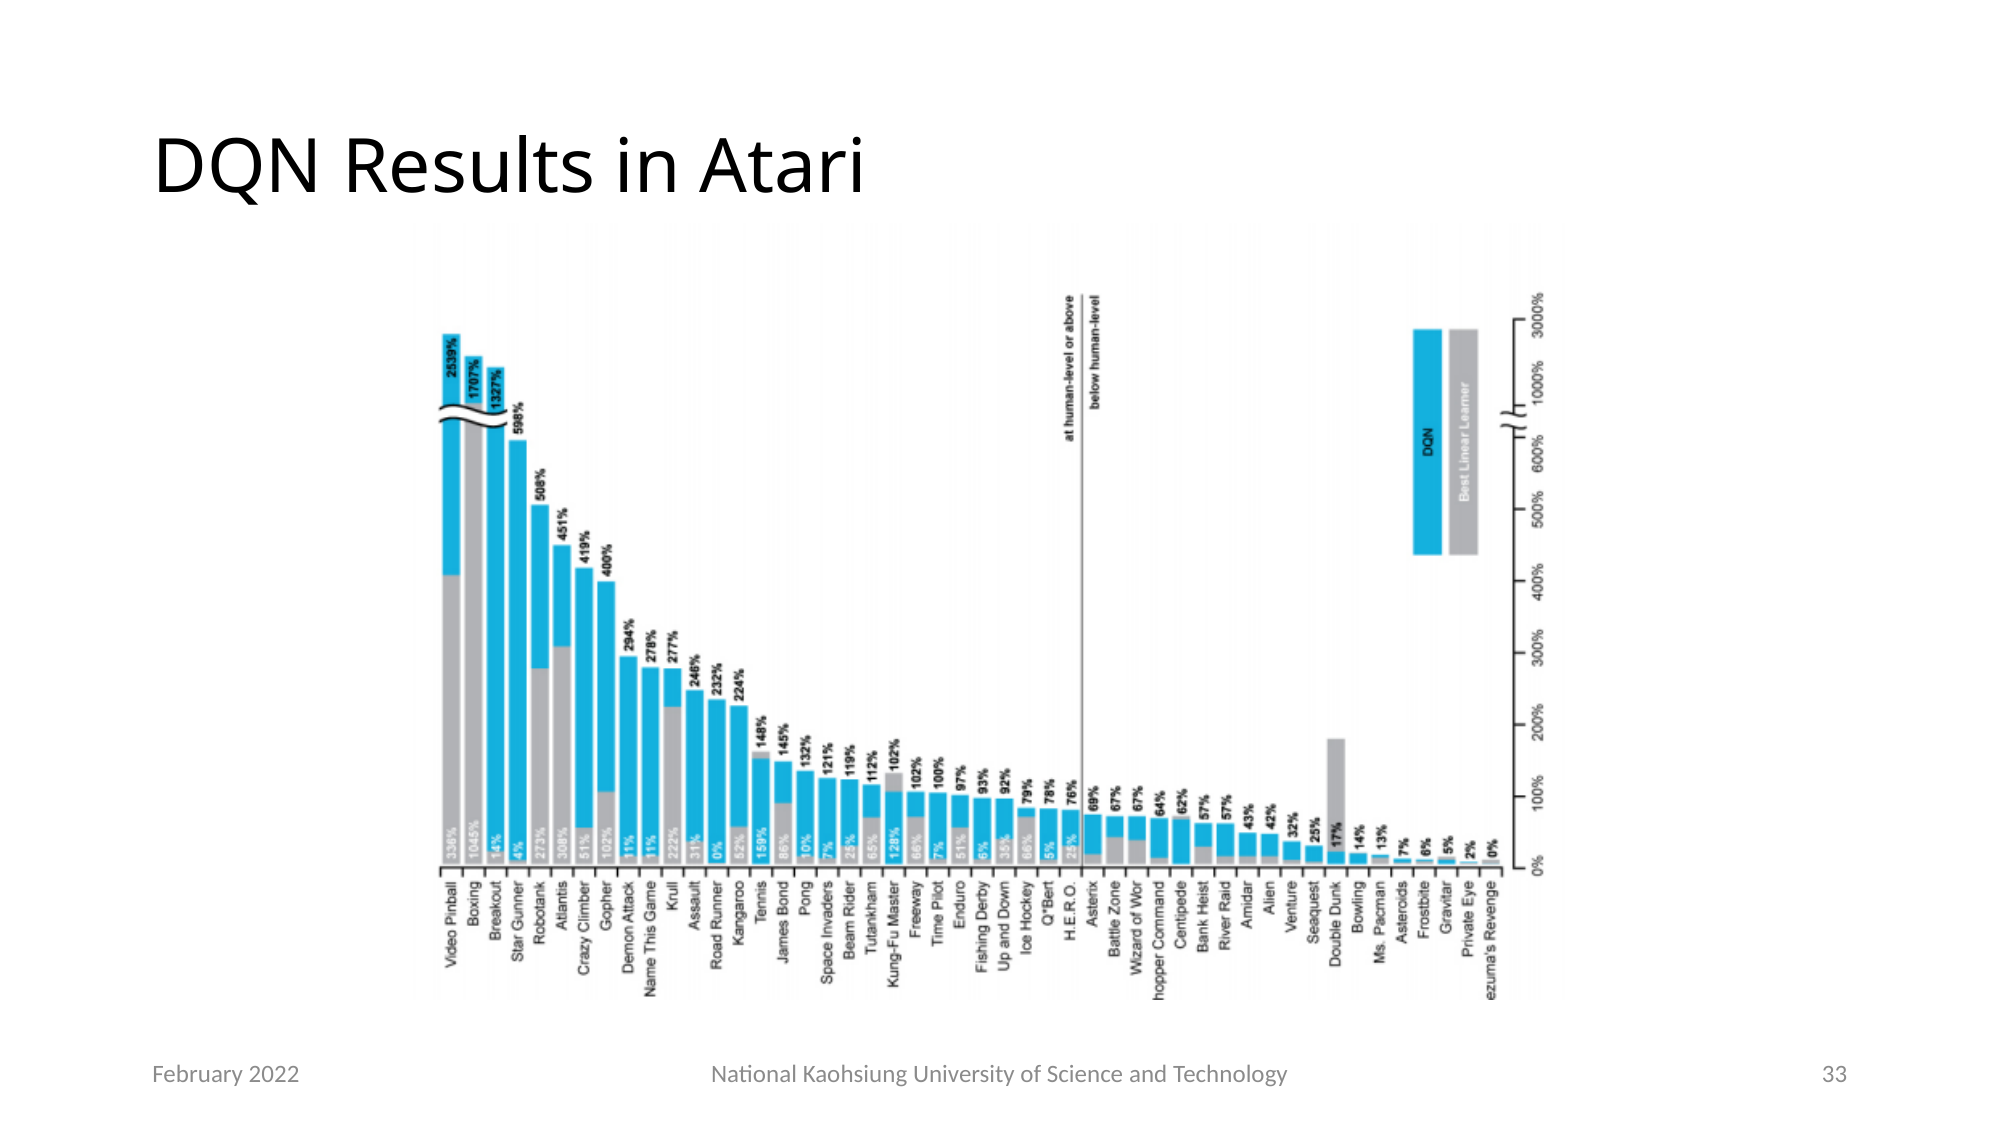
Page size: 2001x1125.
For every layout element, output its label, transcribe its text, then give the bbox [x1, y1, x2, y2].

slide_number 33 [1412, 1042, 1863, 1103]
title DQN Results in Atari [137, 59, 1863, 278]
footer National Kaohsiung University of Science and Technology [662, 1042, 1338, 1103]
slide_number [137, 1042, 588, 1103]
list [387, 223, 1574, 1000]
